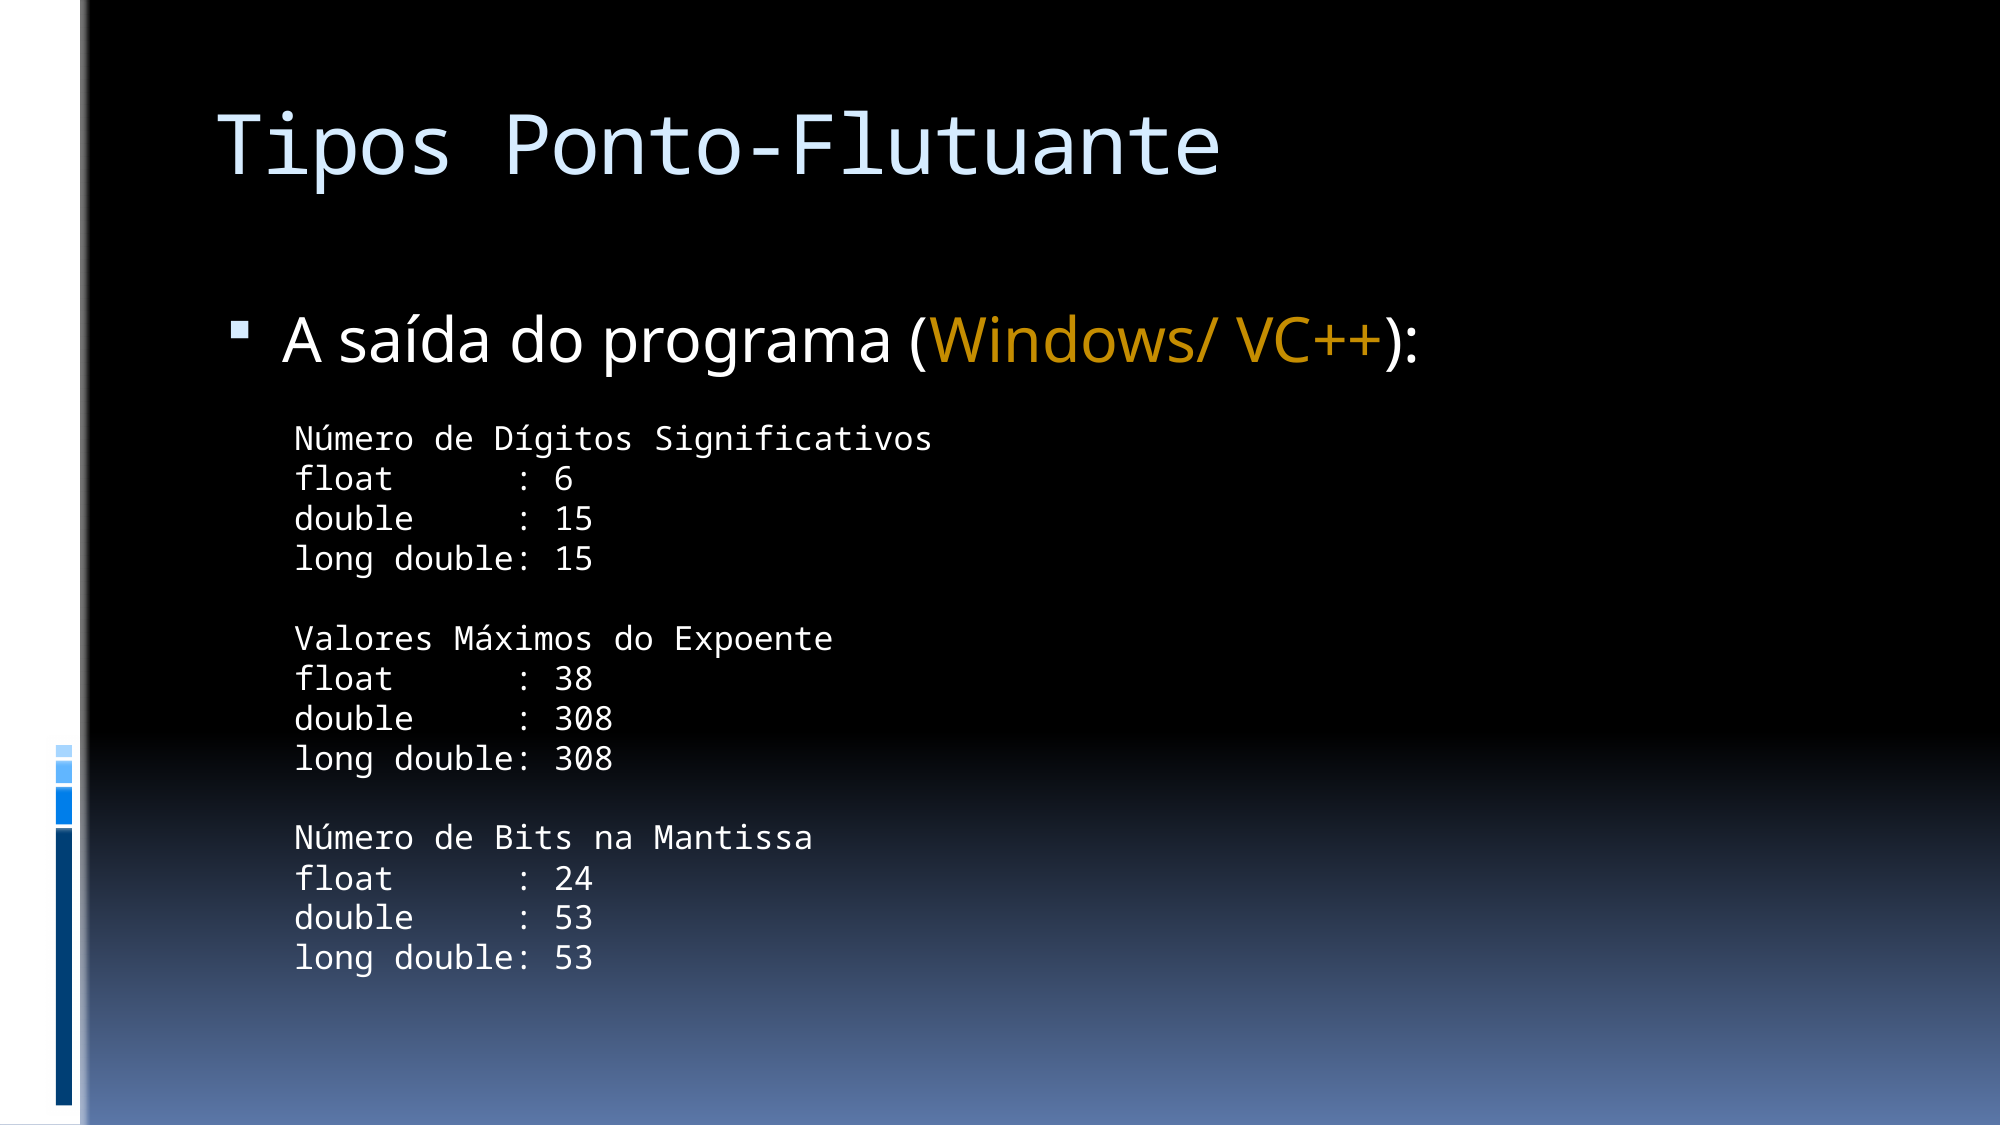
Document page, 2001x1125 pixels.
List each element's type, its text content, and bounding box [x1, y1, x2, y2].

title Tipos Ponto-Flutuante [200, 83, 1900, 234]
list A saída do programa (Windows/ VC++): [200, 292, 1900, 1043]
text_box Número de Dígitos Significativos float : 6 double : 15 long double: 15 Valores Máximos do Expoente float : 38 double : 308 long double: 308 Número de Bits na Mantissa float : 24 double : 53 long double: 53 [279, 410, 1233, 984]
